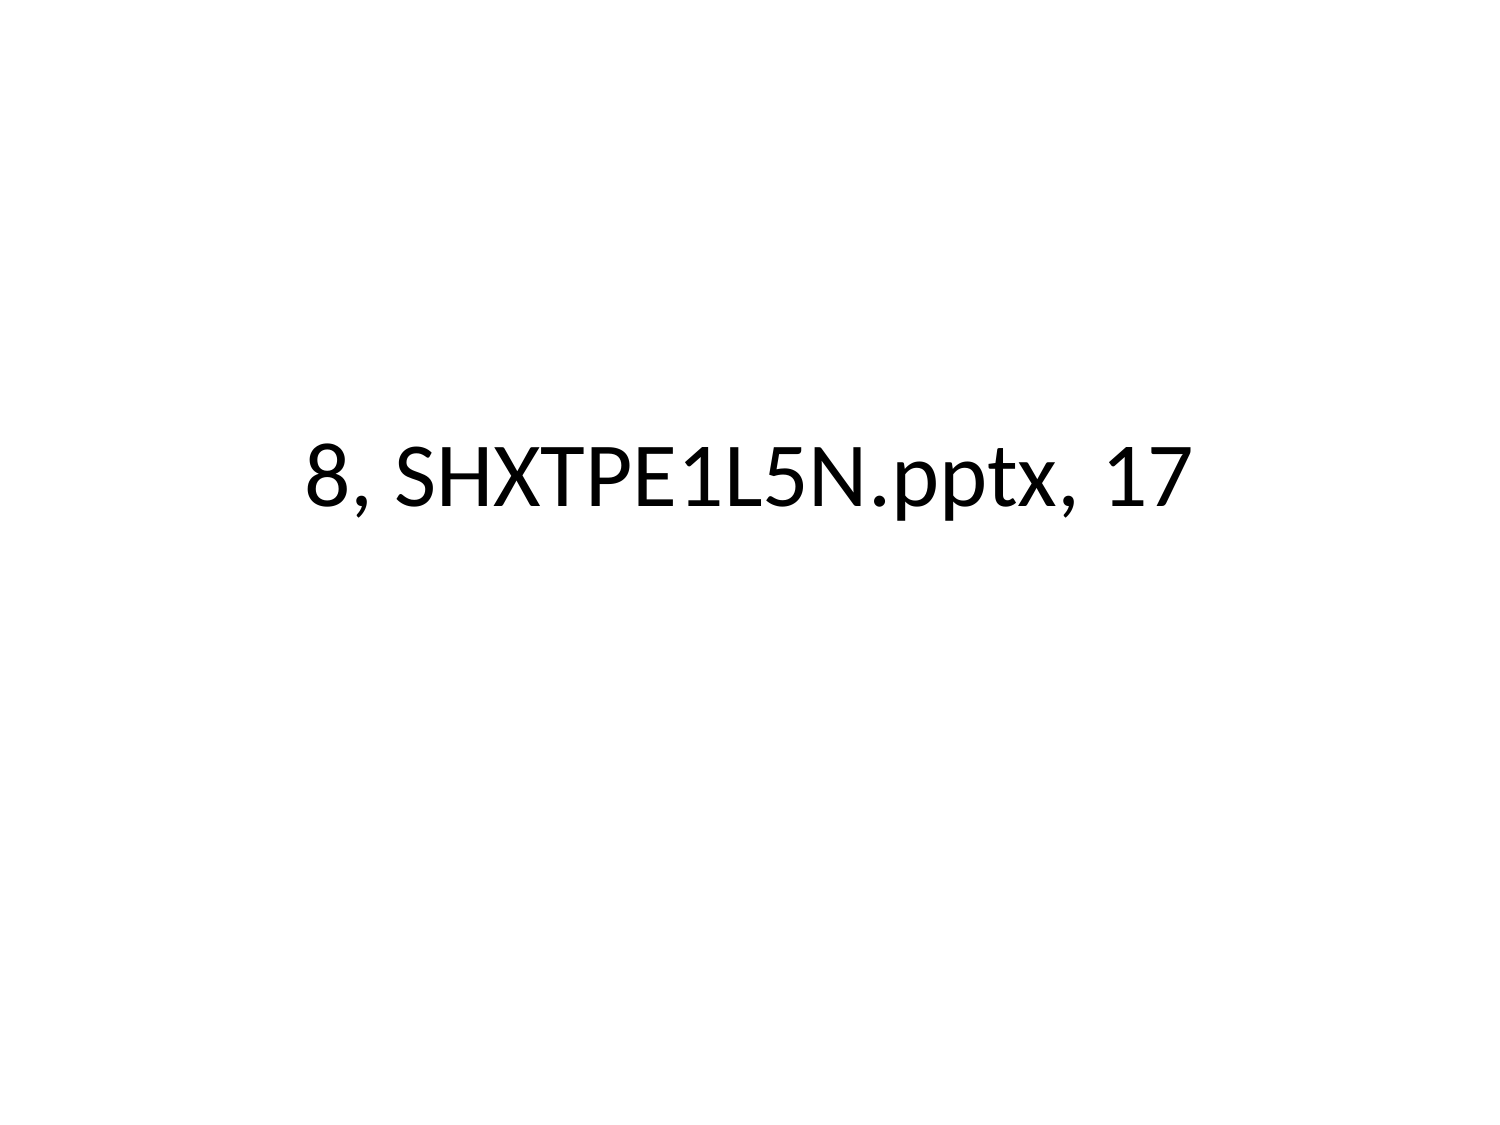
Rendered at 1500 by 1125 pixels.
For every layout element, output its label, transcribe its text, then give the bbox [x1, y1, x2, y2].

title 8, SHXTPE1L5N.pptx, 17 [112, 349, 1388, 591]
